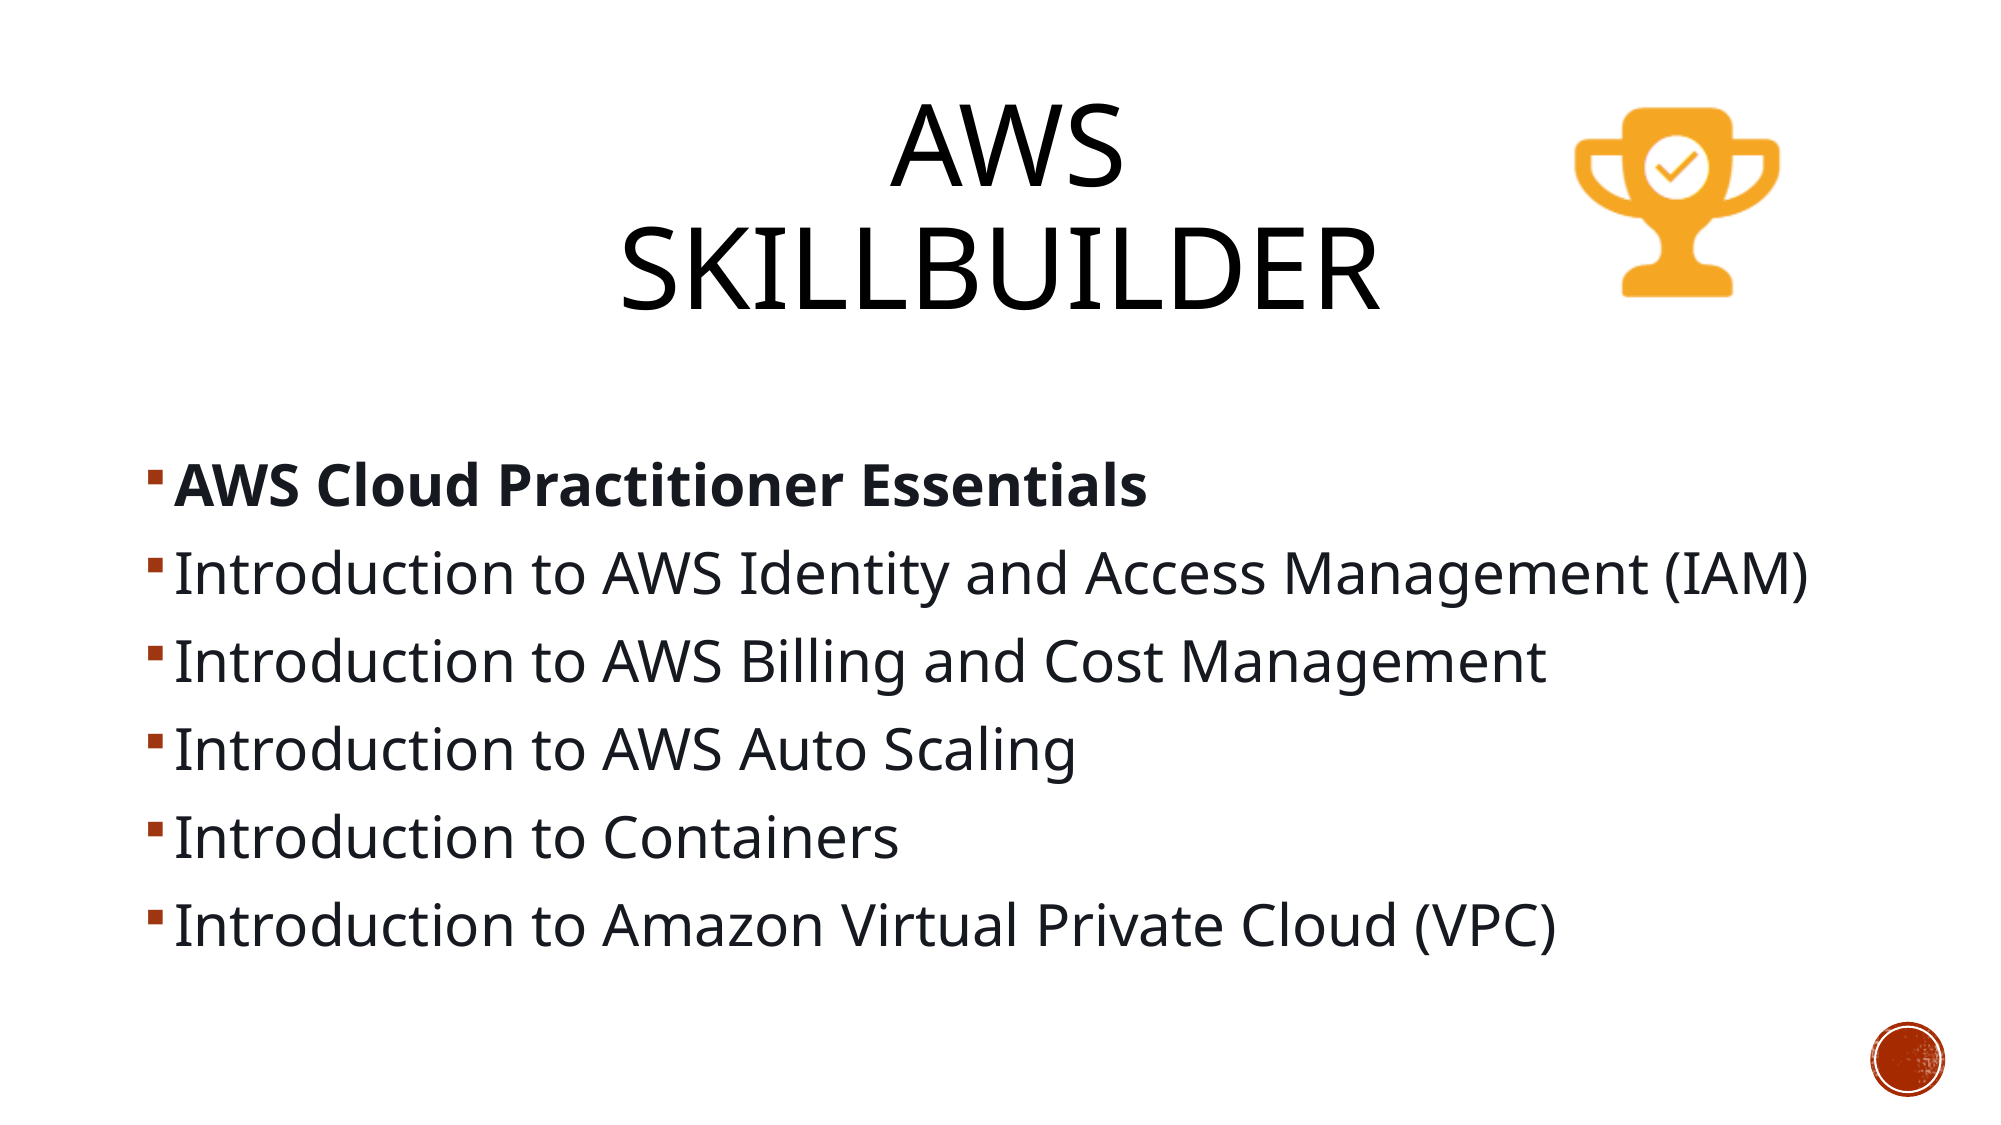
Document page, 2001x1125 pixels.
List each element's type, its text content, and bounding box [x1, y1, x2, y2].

title AWS Skillbuilder [175, 79, 1826, 344]
picture [1536, 45, 1813, 331]
list AWS Cloud Practitioner Essentials Introduction to AWS Identity and Access Management (IAM) Introduction to AWS Billing and Cost Management Introduction to AWS Auto Scaling Introduction to Containers Introduction to Amazon Virtual Private Cloud (VPC) [129, 448, 1935, 973]
